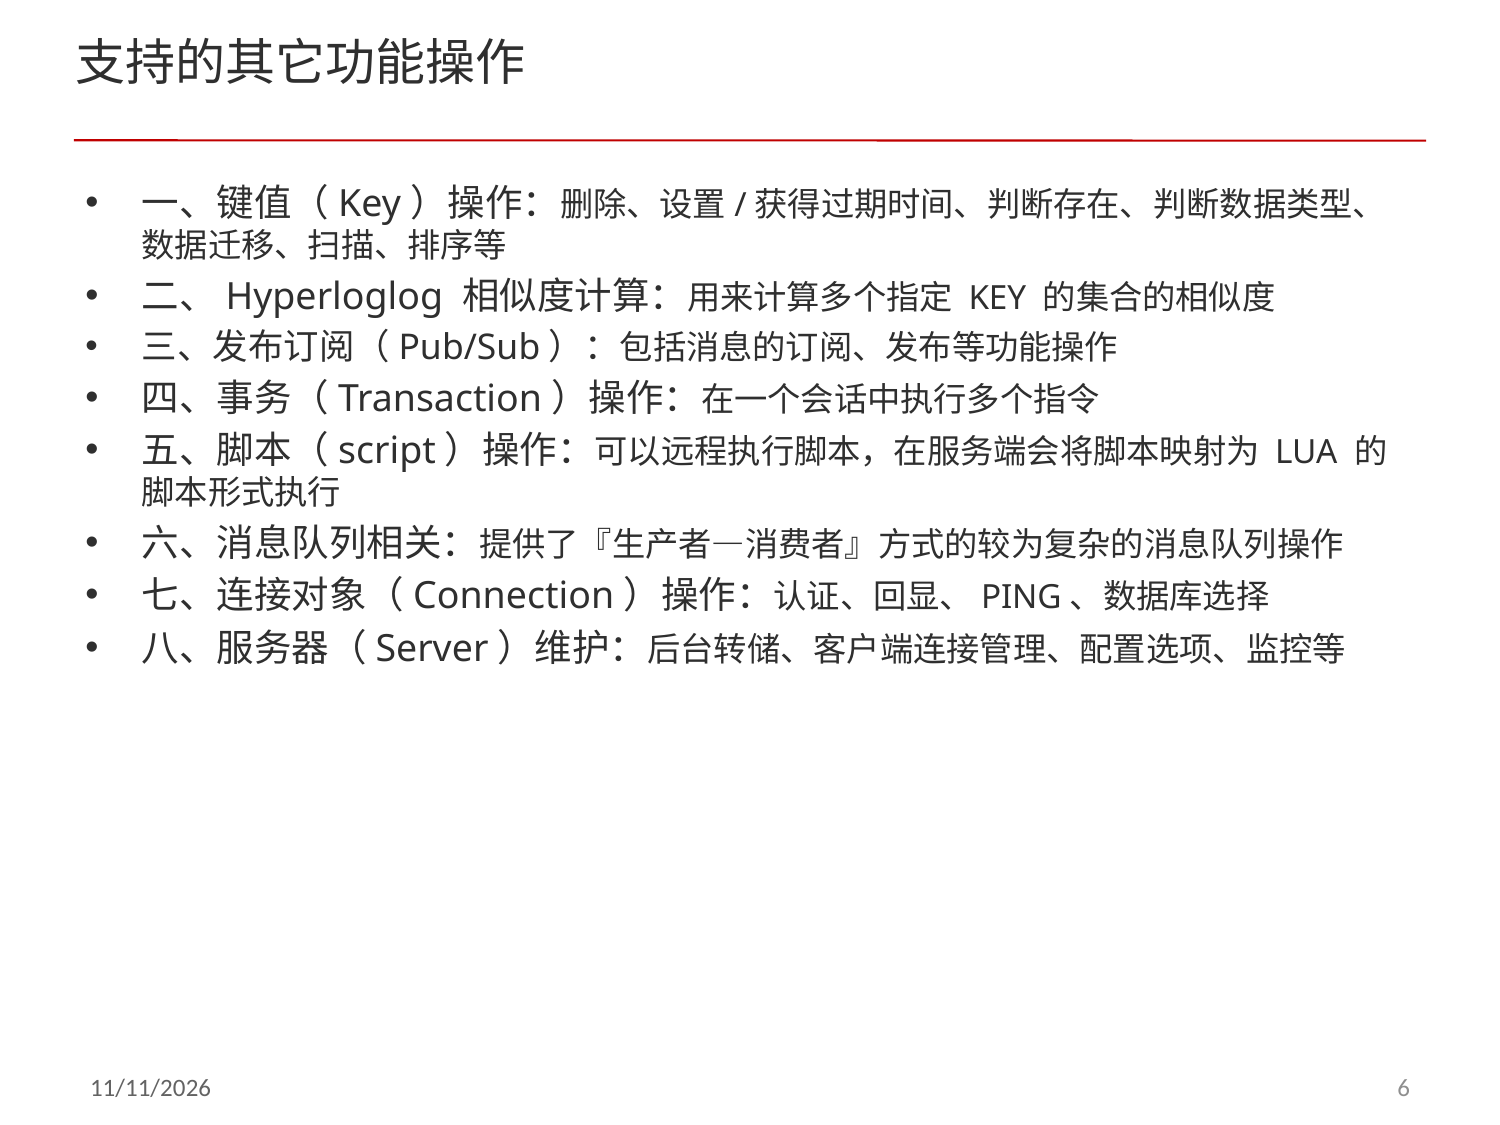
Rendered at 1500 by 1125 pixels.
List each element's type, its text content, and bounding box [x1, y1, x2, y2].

title 支持的其它功能操作 [75, 30, 1235, 136]
list 一、键值（Key）操作：删除、设置/获得过期时间、判断存在、判断数据类型、数据迁移、扫描、排序等 二、Hyperloglog 相似度计算：用来计算多个指定 KEY 的集合的相似度 三、发布订阅（Pub/Sub）：包括消息的订阅、发布等功能操作 四、事务（Transaction）操作：在一个会话中执行多个指令 五、脚本（script）操作：可以远程执行脚本，在服务端会将脚本映射为 LUA 的脚本形式执行 六、消息队列相关：提供了『生产者—消费者』方式的较为复杂的消息队列操作 七、连接对象（Connection）操作：认证、回显、PING、数据库选择 八、服务器（Server）维护：后台转储、客户端连接管理、配置选项、监控等 [70, 171, 1421, 1016]
